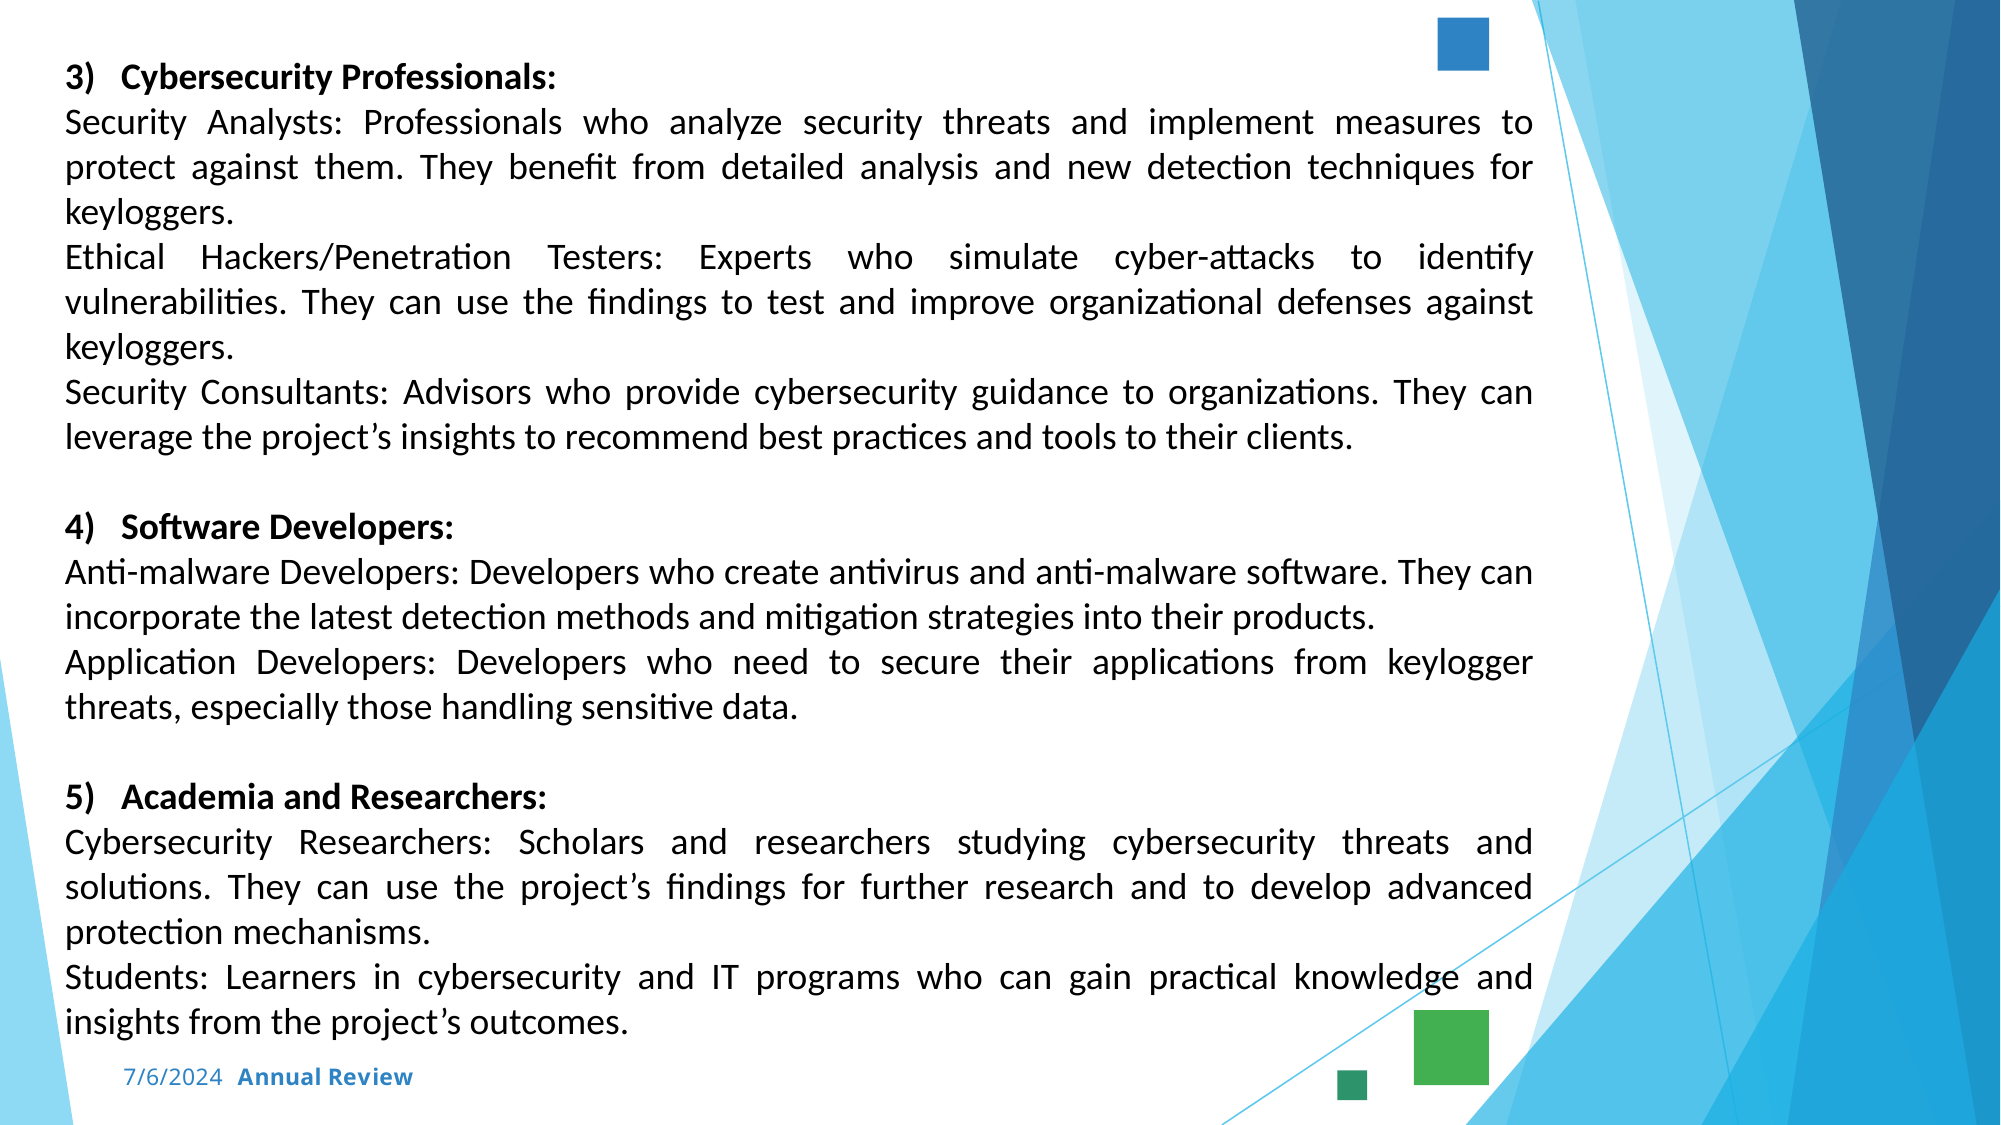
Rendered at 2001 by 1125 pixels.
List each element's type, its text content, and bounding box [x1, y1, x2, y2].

text_box Cybersecurity Professionals: Security Analysts: Professionals who analyze security threats and implement measures to protect against them. They benefit from detailed analysis and new detection techniques for keyloggers. Ethical Hackers/Penetration Testers: Experts who simulate cyber-attacks to identify vulnerabilities. They can use the findings to test and improve organizational defenses against keyloggers. Security Consultants: Advisors who provide cybersecurity guidance to organizations. They can leverage the project’s insights to recommend best practices and tools to their clients. Software Developers: Anti-malware Developers: Developers who create antivirus and anti-malware software. They can incorporate the latest detection methods and mitigation strategies into their products. Application Developers: Developers who need to secure their applications from keylogger threats, especially those handling sensitive data. Academia and Researchers: Cybersecurity Researchers: Scholars and researchers studying cybersecurity threats and solutions. They can use the project’s findings for further research and to develop advanced protection mechanisms. Students: Learners in cybersecurity and IT programs who can gain practical knowledge and insights from the project’s outcomes. [49, 0, 1550, 1095]
text_box 7/6/2024 Annual Review [121, 1061, 417, 1091]
text_box [1337, 1095, 1368, 1101]
